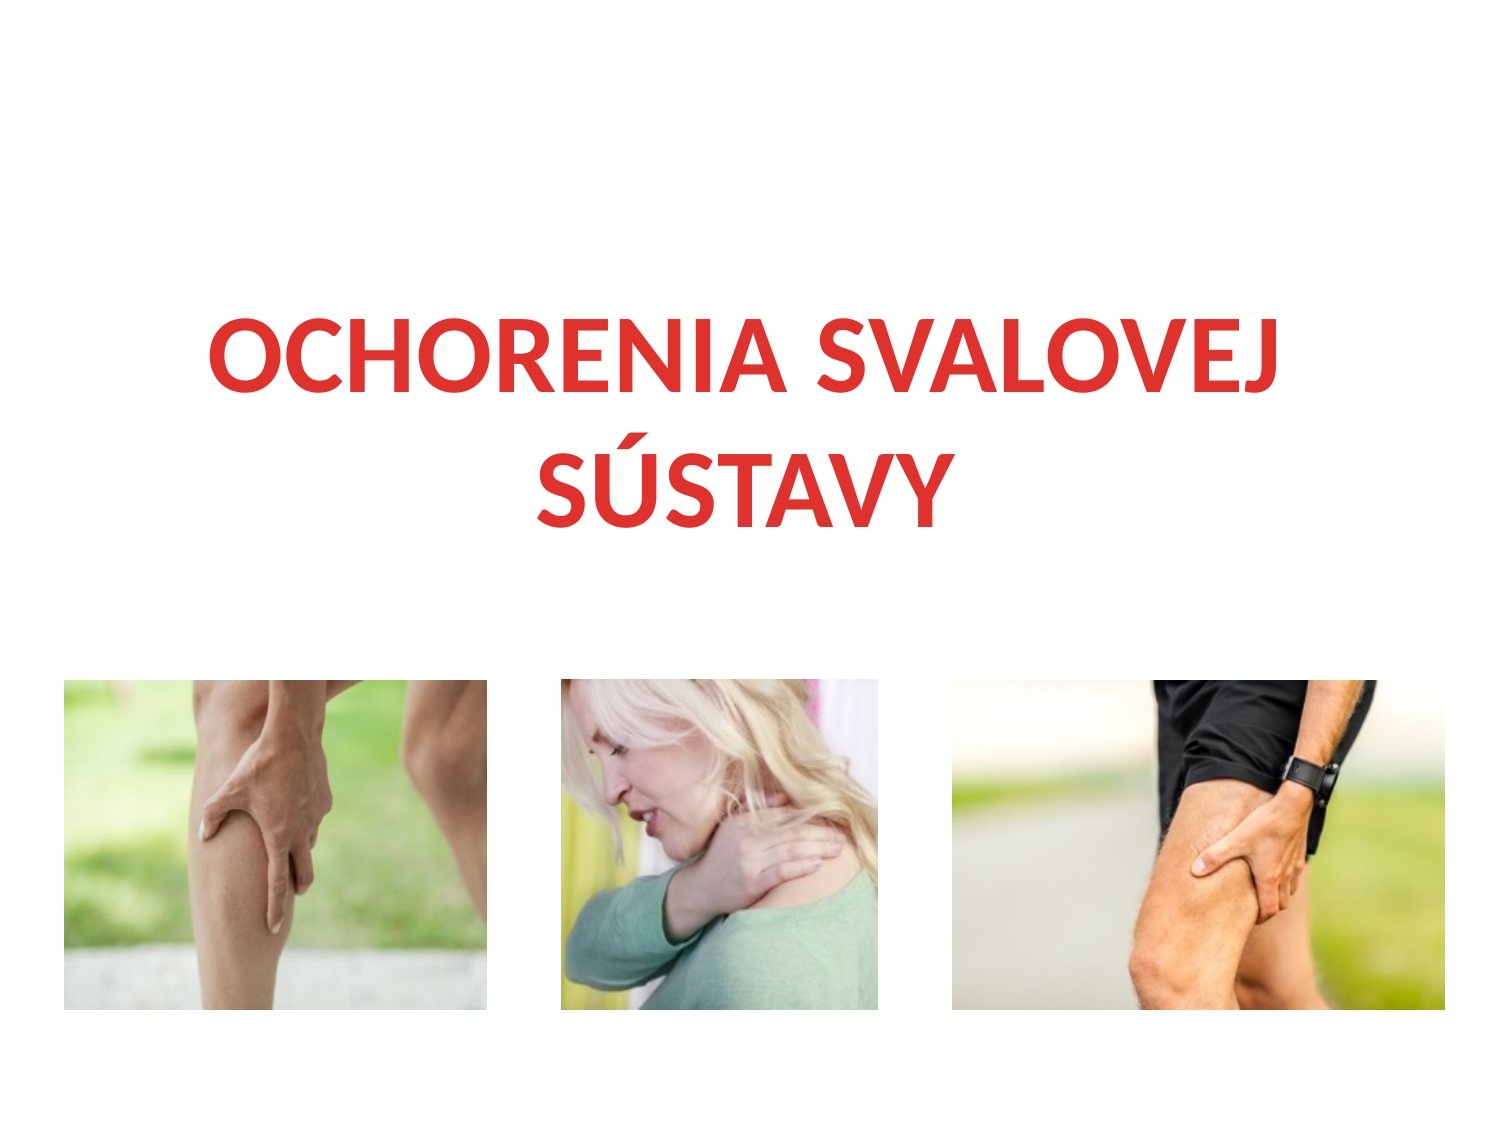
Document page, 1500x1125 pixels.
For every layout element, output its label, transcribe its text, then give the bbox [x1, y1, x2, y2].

text_box OCHORENIA SVALOVEJ SÚSTAVY [46, 272, 1445, 693]
picture [64, 680, 488, 1010]
picture [560, 678, 878, 1010]
picture [951, 680, 1446, 1010]
